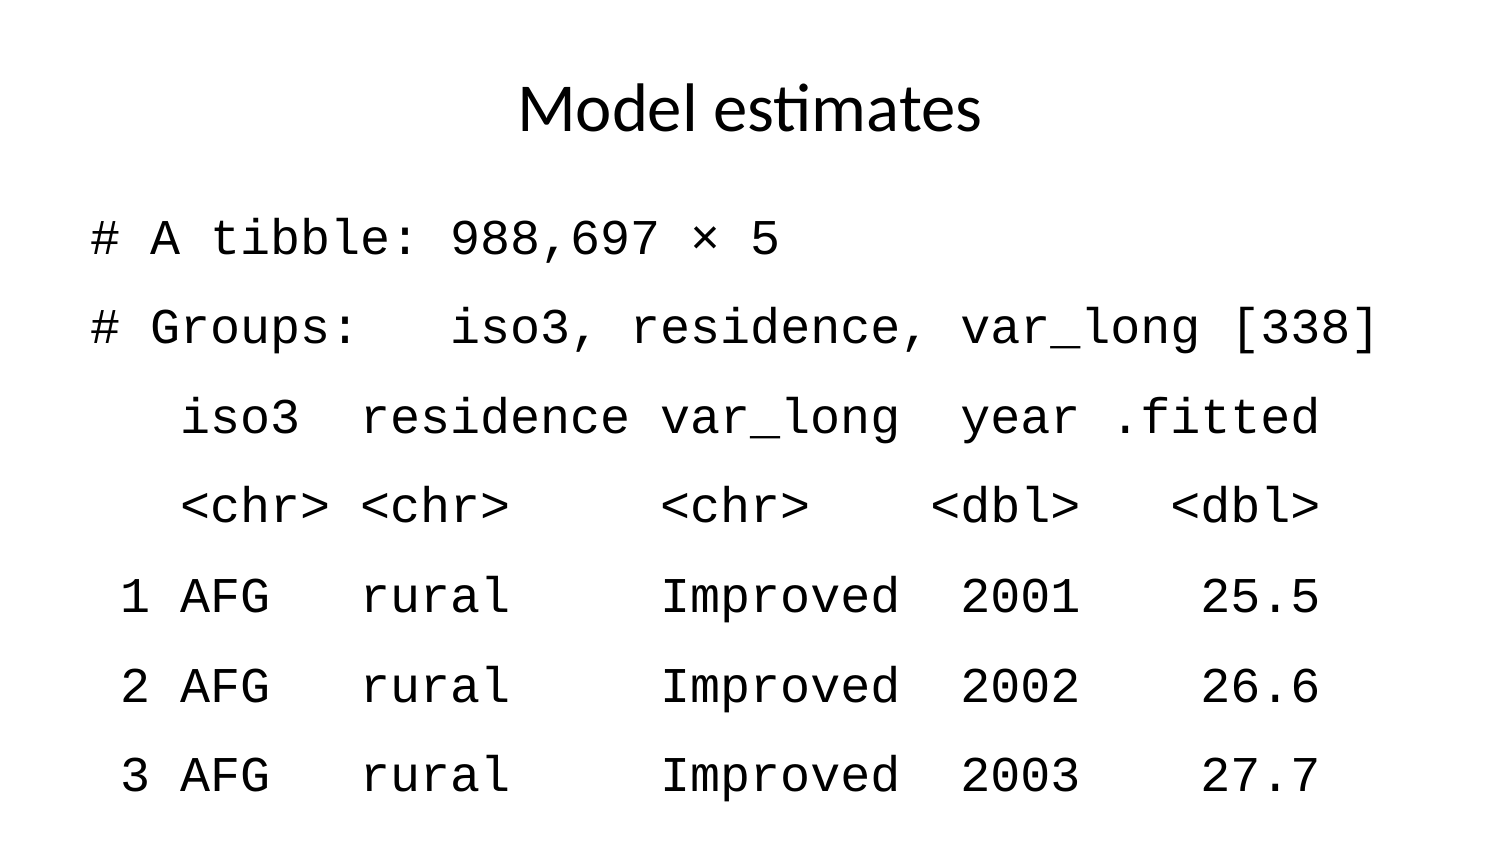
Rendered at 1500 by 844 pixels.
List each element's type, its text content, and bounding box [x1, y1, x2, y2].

title Model estimates [75, 33, 1425, 175]
list # A tibble: 988,697 × 5 # Groups: iso3, residence, var_long [338] iso3 residence var_long year .fitted <chr> <chr> <chr> <dbl> <dbl> 1 AFG rural Improved 2001 25.5 2 AFG rural Improved 2002 26.6 3 AFG rural Improved 2003 27.7 4 AFG rural Improved 2004 28.8 5 AFG rural Improved 2005 29.9 6 AFG rural Improved 2006 31.0 7 AFG rural Improved 2007 32.1 8 AFG rural Improved 2008 33.1 9 AFG rural Improved 2009 34.2 10 AFG rural Improved 2010 35.3 # … with 988,687 more rows # A tibble: 346 × 4 # Groups: iso3, residence, var_long [346] iso3 residence var_long rsq <chr> <chr> <chr> <dbl> 1 AFG rural Improved 0.411 2 AFG urban Improved 0.832 3 AGO rural Improved 0.981 4 AGO urban Improved 0.658 5 AIA urban Improved 0.882 6 ALB rural Improved 0.578 7 ALB urban Improved 0.708 8 AND rural Improved 0.508 9 AND urban Improved 0.508 10 ARG rural Improved 0.709 # … with 336 more rows # A tibble: 346 × 15 # Groups: iso3, residence, var_long [346] iso3 reside…¹ var_l…² r.squ…³ adj.r…⁴ sigma stati…⁵ p.value df logLik <chr> <chr> <chr> <dbl> <dbl> <dbl> <dbl> <dbl> <dbl> <dbl> 1 AFG rural Improv… 0.411 0.313 6.92e+ 0 4.19 8.66e-2 1 -25.7 2 AFG urban Improv… 0.832 0.804 6.00e+ 0 29.8 1.58e-3 1 -24.5 3 AGO rural Improv… 0.981 0.976 9.84e- 1 203. 1.40e-4 1 -7.20 4 AGO urban Improv… 0.658 0.573 5.91e+ 0 7.70 5.01e-2 1 -18.0 5 AIA urban Improv… 0.882 0.823 1.05e+ 0 14.9 6.09e-2 1 -4.49 6 ALB rural Improv… 0.578 0.525 4.26e+ 0 10.9 1.07e-2 1 -27.6 7 ALB urban Improv… 0.708 0.672 2.85e- 1 19.4 2.27e-3 1 -0.527 8 AND rural Improv… 0.508 0.464 2.63e-14 11.4 6.22e-3 1 389. 9 AND urban Improv… 0.508 0.464 2.63e-14 11.4 6.22e-3 1 389. 10 ARG rural Improv… 0.709 0.418 2.70e+ 0 2.43 3.63e-1 1 -5.59 # … with 336 more rows, 5 more variables: AIC <dbl>, BIC <dbl>, deviance <dbl>, # df.residual <int>, nobs <int>, and abbreviated variable names ¹​residence, # ²​var_long, ³​r.squared, ⁴​adj.r.squared, ⁵​statistic # A tibble: 692 × 8 # Groups: iso3, residence, var_long [346] iso3 residence var_long term estimate std.error statistic p.value <chr> <chr> <chr> <chr> <dbl> <dbl> <dbl> <dbl> 1 AFG rural Improved (Intercept) -2150. 1068. -2.01 0.0908 2 AFG rural Improved year 1.09 0.531 2.05 0.0866 3 AFG urban Improved (Intercept) -4981. 925. -5.38 0.00169 4 AFG urban Improved year 2.51 0.460 5.45 0.00158 5 AGO rural Improved (Intercept) -2334. 165. -14.1 0.000145 6 AGO rural Improved year 1.17 0.0822 14.3 0.000140 7 AGO urban Improved (Intercept) -2670. 991. -2.69 0.0545 8 AGO urban Improved year 1.37 0.493 2.77 0.0501 9 AIA urban Improved (Intercept) -847. 244. -3.47 0.0738 10 AIA urban Improved year 0.470 0.122 3.87 0.0609 # … with 682 more rows # A tibble: 7,266 × 5 # Groups: iso3, residence, var_long [346] iso3 residence var_long year .fitted <chr> <chr> <chr> <dbl> <dbl> 1 AFG rural Improved 2000 24.4 2 AFG rural Improved 2001 25.5 3 AFG rural Improved 2002 26.6 4 AFG rural Improved 2003 27.7 5 AFG rural Improved 2004 28.8 6 AFG rural Improved 2005 29.9 7 AFG rural Improved 2006 31.0 8 AFG rural Improved 2007 32.1 9 AFG rural Improved 2008 33.1 10 AFG rural Improved 2009 34.2 # … with 7,256 more rows s2 : The proportion of population that uses improved sanitation facilities connected to sewers # A tibble: 2,350 × 9 source type year var_short value iso3 var_long residence san_service_ch…¹ <chr> <chr> <dbl> <chr> <dbl> <chr> <chr> <chr> <fct> 1 MICS03 Survey 2003 s_sew_r 0.4 AFG Sewer rural user interface 2 MICS11 Survey 2011 s_sew_r 2.2 AFG Sewer rural user interface 3 ALCS14 Survey 2014 s_sew_r 0.4 AFG Sewer rural user interface 4 DHS15 Survey 2015 s_sew_r 0.3 AFG Sewer rural user interface 5 ALCS17 Survey 2017 s_sew_r 0.58 AFG Sewer rural user interface 6 MICS03 Survey 2003 s_sew_u 8.2 AFG Sewer urban user interface 7 MICS11 Survey 2011 s_sew_u 4.5 AFG Sewer urban user interface 8 ALCS14 Survey 2014 s_sew_u 13.4 AFG Sewer urban user interface 9 DHS15 Survey 2015 s_sew_u 9.9 AFG Sewer urban user interface 10 ALCS17 Survey 2017 s_sew_u 4.53 AFG Sewer urban user interface # … with 2,340 more rows, and abbreviated variable name ¹​san_service_chain # A tibble: 322 × 4 # Groups: iso3, residence, var_long [322] iso3 residence var_long rsq <chr> <chr> <chr> <dbl> 1 AFG rural Sewer 0.00466 2 AFG urban Sewer 0.000106 3 AGO rural Sewer 0.00134 4 AGO urban Sewer 0.0426 5 AIA urban Sewer 0 6 ALB rural Sewer 0.955 7 ALB urban Sewer 0.635 8 AND rural Sewer 0.508 9 AND urban Sewer 0.508 10 ARG rural Sewer 0.823 # … with 312 more rows # A tibble: 322 × 15 # Groups: iso3, residence, var_long [322] iso3 residence var_long r.squared adj.r…¹ sigma statis…² p.value df <chr> <chr> <chr> <dbl> <dbl> <dbl> <dbl> <dbl> <dbl> 1 AFG rural Sewer 0.00466 -0.327 9.24e- 1 1.40e-2 9.13e-1 1 2 AFG urban Sewer 0.000106 -0.333 4.36e+ 0 3.17e-4 9.87e-1 1 3 AGO rural Sewer 0.00134 -0.332 1.26e+ 0 4.04e-3 9.53e-1 1 4 AGO urban Sewer 0.0426 -0.277 6.39e+ 0 1.33e-1 7.39e-1 1 5 AIA urban Sewer 0 0 NaN NA NA NA 6 ALB rural Sewer 0.955 0.948 3.76e+ 0 1.48e+2 5.77e-6 1 7 ALB urban Sewer 0.635 0.582 1.25e+ 0 1.22e+1 1.02e-2 1 8 AND rural Sewer 0.508 0.464 2.63e-14 1.14e+1 6.22e-3 1 9 AND urban Sewer 0.508 0.464 2.63e-14 1.14e+1 6.22e-3 1 10 ARG rural Sewer 0.823 0.646 8.57e- 1 4.65e+0 2.77e-1 1 # … with 312 more rows, 6 more variables: logLik <dbl>, AIC <dbl>, BIC <dbl>, # deviance <dbl>, df.residual <int>, nobs <int>, and abbreviated variable # names ¹​adj.r.squared, ²​statistic # A tibble: 644 × 8 # Groups: iso3, residence, var_long [322] iso3 residence var_long term estimate std.error statistic p.value <chr> <chr> <chr> <chr> <dbl> <dbl> <dbl> <dbl> 1 AFG rural Sewer (Intercept) 20.9 170. 0.123 0.910 2 AFG rural Sewer year -0.0100 0.0844 -0.119 0.913 3 AFG urban Sewer (Intercept) -6.15 801. -0.00767 0.994 4 AFG urban Sewer year 0.00708 0.398 0.0178 0.987 5 AGO rural Sewer (Intercept) -13.0 230. -0.0567 0.958 6 AGO rural Sewer year 0.00728 0.115 0.0635 0.953 7 AGO urban Sewer (Intercept) 445. 1167. 0.381 0.728 8 AGO urban Sewer year -0.212 0.581 -0.365 0.739 9 AIA urban Sewer (Intercept) 1.2 NaN NaN NaN 10 AIA urban Sewer year NA NA NA NA # … with 634 more rows # A tibble: 6,762 × 5 # Groups: iso3, residence, var_long [322] iso3 residence var_long year .fitted <chr> <chr> <chr> <dbl> <dbl> 1 AFG rural Sewer 2000 0.896 2 AFG rural Sewer 2001 0.886 3 AFG rural Sewer 2002 0.876 4 AFG rural Sewer 2003 0.866 5 AFG rural Sewer 2004 0.856 6 AFG rural Sewer 2005 0.846 7 AFG rural Sewer 2006 0.836 8 AFG rural Sewer 2007 0.826 9 AFG rural Sewer 2008 0.816 10 AFG rural Sewer 2009 0.806 # … with 6,752 more rows s3 : The proportion of population that uses improved sanitation facilities connected to septic tanks # A tibble: 1,645 × 9 source type year var_short value iso3 var_long residence san_service_ch…¹ <chr> <chr> <dbl> <chr> <dbl> <chr> <chr> <chr> <fct> 1 MICS11 Survey 2011 s_sep_r 1 AFG Septic rural user interface 2 ALCS14 Survey 2014 s_sep_r 1 AFG Septic rural user interface 3 DHS15 Survey 2015 s_sep_r 3 AFG Septic rural user interface 4 ALCS17 Survey 2017 s_sep_r 1.02 AFG Septic rural user interface 5 MICS11 Survey 2011 s_sep_u 22.8 AFG Septic urban user interface 6 ALCS14 Survey 2014 s_sep_u 21.7 AFG Septic urban user interface 7 DHS15 Survey 2015 s_sep_u 34.9 AFG Septic urban user interface 8 ALCS17 Survey 2017 s_sep_u 33.7 AFG Septic urban user interface 9 MICS06 Survey 2006 s_sep_r 21.3 ALB Septic rural user interface 10 DHS09 Survey 2009 s_sep_r 24 ALB Septic rural user interface # … with 1,635 more rows, and abbreviated variable name ¹​san_service_chain # A tibble: 301 × 4 # Groups: iso3, residence, var_long [301] iso3 residence var_long rsq <chr> <chr> <chr> <dbl> 1 AFG rural Septic 0.0433 2 AFG urban Septic 0.563 3 AGO rural Septic 0.724 4 AGO urban Septic 0.778 5 AIA urban Septic 0 6 ALB rural Septic 1 7 ALB urban Septic 1 8 ARG rural Septic 0.514 9 ARG urban Septic 0.185 10 ARM rural Septic 0.916 # … with 291 more rows # A tibble: 301 × 15 # Groups: iso3, residence, var_long [301] iso3 reside…¹ var_l…² r.squ…³ adj.r.…⁴ sigma statis…⁵ p.value df logLik <chr> <chr> <chr> <dbl> <dbl> <dbl> <dbl> <dbl> <dbl> <dbl> 1 AFG rural Septic 0.0433 -0.435 1.19 0.0905 0.792 1 -5.00 2 AFG urban Septic 0.563 0.345 5.66 2.58 0.249 1 -11.2 3 AGO rural Septic 0.724 0.654 6.64 10.5 0.0318 1 -18.7 4 AGO urban Septic 0.778 0.722 14.3 14.0 0.0201 1 -23.3 5 AIA urban Septic 0 0 NaN NA NA NA Inf 6 ALB rural Septic 1 NaN NaN NaN NaN 1 Inf 7 ALB urban Septic 1 NaN NaN NaN NaN 1 Inf 8 ARG rural Septic 0.514 0.0285 6.71 1.06 0.491 1 -8.32 9 ARG urban Septic 0.185 -0.0189 2.10 0.907 0.395 1 -11.7 10 ARM rural Septic 0.916 0.831 1.17 10.9 0.188 1 -3.08 # … with 291 more rows, 5 more variables: AIC <dbl>, BIC <dbl>, deviance <dbl>, # df.residual <int>, nobs <int>, and abbreviated variable names ¹​residence, # ²​var_long, ³​r.squared, ⁴​adj.r.squared, ⁵​statistic # A tibble: 602 × 8 # Groups: iso3, residence, var_long [301] iso3 residence var_long term estimate std.error statistic p.value <chr> <chr> <chr> <chr> <dbl> <dbl> <dbl> <dbl> 1 AFG rural Septic (Intercept) -166. 555. -0.298 0.794 2 AFG rural Septic year 0.0829 0.276 0.301 0.792 3 AFG urban Septic (Intercept) -4199. 2632. -1.60 0.252 4 AFG urban Septic year 2.10 1.31 1.61 0.249 5 AGO rural Septic (Intercept) -3593. 1114. -3.22 0.0321 6 AGO rural Septic year 1.79 0.554 3.24 0.0318 7 AGO urban Septic (Intercept) -8956. 2406. -3.72 0.0204 8 AGO urban Septic year 4.48 1.20 3.74 0.0201 9 AIA urban Septic (Intercept) 93.9 NaN NaN NaN 10 AIA urban Septic year NA NA NA NA # … with 592 more rows # A tibble: 6,321 × 5 # Groups: iso3, residence, var_long [301] iso3 residence var_long year .fitted <chr> <chr> <chr> <dbl> <dbl> 1 AFG rural Septic 2000 0.323 2 AFG rural Septic 2001 0.406 3 AFG rural Septic 2002 0.489 4 AFG rural Septic 2003 0.572 5 AFG rural Septic 2004 0.655 6 AFG rural Septic 2005 0.738 7 AFG rural Septic 2006 0.821 8 AFG rural Septic 2007 0.904 9 AFG rural Septic 2008 0.987 10 AFG rural Septic 2009 1.07 # … with 6,311 more rows s6: The proportion of population that uses no sanitation facilities(open defecation) # A tibble: 2,292 × 9 source type year var_short value iso3 var_long residence san_se…¹ <chr> <chr> <dbl> <chr> <dbl> <chr> <chr> <chr> <fct> 1 MICS03 Survey 2003 s_od_r 39.2 AFG Open defecation rural open de… 2 NRVA03 Survey 2003 s_od_r 30.6 AFG Open defecation rural open de… 3 NRVS05 Survey 2005 s_od_r 14.7 AFG Open defecation rural open de… 4 NRVA08 Survey 2008 s_od_r 25.6 AFG Open defecation rural open de… 5 MICS11 Survey 2011 s_od_r 21.3 AFG Open defecation rural open de… 6 ALCS14 Survey 2014 s_od_r 24.8 AFG Open defecation rural open de… 7 DHS15 Survey 2015 s_od_r 16.1 AFG Open defecation rural open de… 8 ALCS17 Survey 2017 s_od_r 17.7 AFG Open defecation rural open de… 9 MICS03 Survey 2003 s_od_u 12.8 AFG Open defecation urban open de… 10 NRVS05 Survey 2005 s_od_u 0.183 AFG Open defecation urban open de… # … with 2,282 more rows, and abbreviated variable name ¹​san_service_chain # A tibble: 270 × 4 # Groups: iso3, residence, var_long [270] iso3 residence var_long rsq <chr> <chr> <chr> <dbl> 1 AFG rural Open defecation 0.248 2 AFG urban Open defecation 0.335 3 AGO rural Open defecation 0.167 4 AGO urban Open defecation 0.462 5 AIA urban Open defecation 1 6 ALB rural Open defecation 0.165 7 ALB urban Open defecation 0.423 8 ARG rural Open defecation 0 9 ARG urban Open defecation 0.209 10 ARM rural Open defecation NaN # … with 260 more rows # A tibble: 270 × 15 # Groups: iso3, residence, var_long [270] iso3 residence var_l…¹ r.squ…² adj.r.…³ sigma stati…⁴ p.value df logLik <chr> <chr> <chr> <dbl> <dbl> <dbl> <dbl> <dbl> <dbl> <dbl> 1 AFG rural Open d… 0.248 0.0975 6.65 1.65 0.255 1 -22.0 2 AFG urban Open d… 0.335 0.202 4.12 2.52 0.173 1 -18.7 3 AGO rural Open d… 0.167 -0.111 9.02 0.602 0.495 1 -16.8 4 AGO urban Open d… 0.462 0.283 7.05 2.58 0.207 1 -15.6 5 AIA urban Open d… 1 NaN NaN NaN NaN 1 Inf 6 ALB rural Open d… 0.165 -0.671 0.882 0.197 0.734 1 -2.23 7 ALB urban Open d… 0.423 -0.153 0.258 0.734 0.549 1 1.46 8 ARG rural Open d… 0 0 NaN NA NA NA Inf 9 ARG urban Open d… 0.209 -0.0547 1.04 0.793 0.439 1 -6.01 10 ARM rural Open d… NaN NaN 0 NaN NaN 1 Inf # … with 260 more rows, 5 more variables: AIC <dbl>, BIC <dbl>, deviance <dbl>, # df.residual <int>, nobs <int>, and abbreviated variable names ¹​var_long, # ²​r.squared, ³​adj.r.squared, ⁴​statistic # A tibble: 540 × 8 # Groups: iso3, residence, var_long [270] iso3 residence var_long term estimate std.er…¹ stati…² p.value <chr> <chr> <chr> <chr> <dbl> <dbl> <dbl> <dbl> 1 AFG rural Open defecation (Intercept) 1347. 1032. 1.31 0.249 2 AFG rural Open defecation year -0.659 0.513 -1.28 0.255 3 AFG urban Open defecation (Intercept) 1016. 639. 1.59 0.173 4 AFG urban Open defecation year -0.504 0.318 -1.59 0.173 5 AGO rural Open defecation (Intercept) 1339. 1648. 0.813 0.476 6 AGO rural Open defecation year -0.636 0.820 -0.776 0.495 7 AGO urban Open defecation (Intercept) 2079. 1288. 1.61 0.205 8 AGO urban Open defecation year -1.03 0.641 -1.61 0.207 9 AIA urban Open defecation (Intercept) 260. NaN NaN NaN 10 AIA urban Open defecation year -0.129 NaN NaN NaN # … with 530 more rows, and abbreviated variable names ¹​std.error, ²​statistic # A tibble: 5,670 × 5 # Groups: iso3, residence, var_long [270] iso3 residence var_long year .fitted <chr> <chr> <chr> <dbl> <dbl> 1 AFG rural Open defecation 2000 29.0 2 AFG rural Open defecation 2001 28.4 3 AFG rural Open defecation 2002 27.7 4 AFG rural Open defecation 2003 27.1 5 AFG rural Open defecation 2004 26.4 6 AFG rural Open defecation 2005 25.7 7 AFG rural Open defecation 2006 25.1 8 AFG rural Open defecation 2007 24.4 9 AFG rural Open defecation 2008 23.8 10 AFG rural Open defecation 2009 23.1 # … with 5,660 more rows Plotting using LOESS [75, 196, 1425, 754]
